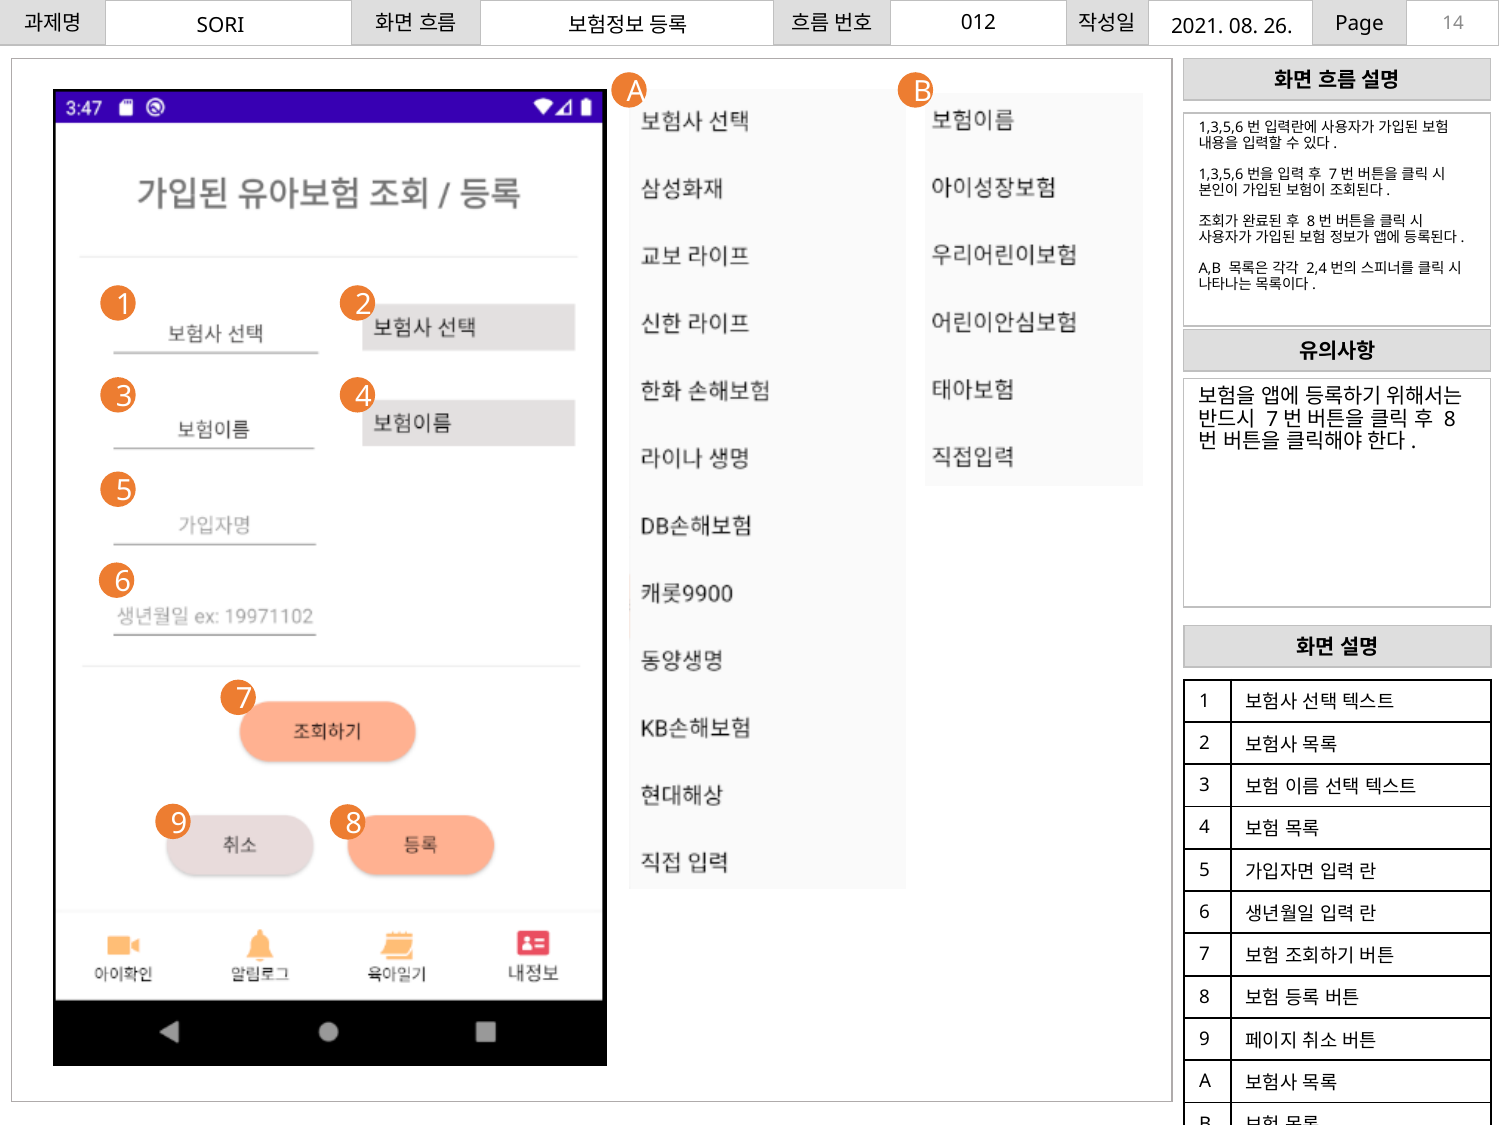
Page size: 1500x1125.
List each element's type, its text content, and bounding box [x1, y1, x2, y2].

table_cell 보험 목록 [1232, 1103, 1490, 1125]
table_cell 9 [1185, 1019, 1230, 1059]
picture [628, 89, 906, 889]
table_cell 생년월일 입력 란 [1232, 892, 1490, 932]
text_box SORI [100, 4, 341, 47]
table_cell 8 [1185, 977, 1230, 1017]
list 1,3,5,6번 입력란에 사용자가 가입된 보험 내용을 입력할 수 있다. 1,3,5,6번을 입력 후 7번 버튼을 클릭 시 본인이 가입된 보험이 조회된다. 조회가 완료된 후 8번 버튼을 클릭 시 사용자가 가입된 보험 정보가 앱에 등록된다. A,B 목록은 각각 2,4번의 스피너를 클릭 시 나타나는 목록이다. [1183, 112, 1491, 327]
table_cell 보험 조회하기 버튼 [1232, 934, 1490, 975]
table_cell 7 [1185, 934, 1230, 975]
table_cell 페이지 취소 버튼 [1232, 1019, 1490, 1059]
list 012 [890, 0, 1067, 45]
text_box B [896, 71, 935, 109]
text_box 2021. 08. 26. [1151, 4, 1312, 45]
table_cell 2 [1185, 723, 1230, 763]
picture [52, 89, 607, 1066]
table_cell 보험사 목록 [1232, 723, 1490, 763]
table_cell A [1185, 1061, 1230, 1102]
table_cell 보험 목록 [1232, 807, 1490, 848]
table_cell 3 [1185, 765, 1230, 806]
list 보험을 앱에 등록하기 위해서는 반드시 7번 버튼을 클릭 후 8번 버튼을 클릭해야 한다. [1183, 378, 1491, 608]
slide_number 14 [1406, 0, 1500, 47]
table_cell 6 [1185, 892, 1230, 932]
table_cell 4 [1185, 807, 1230, 848]
table_cell B [1185, 1103, 1230, 1125]
table_cell 보험사 목록 [1232, 1061, 1490, 1102]
table_header 1 [1185, 681, 1230, 721]
text_box 보험정보 등록 [493, 4, 762, 47]
table_cell 보험 이름 선택 텍스트 [1232, 765, 1490, 806]
table_cell 보험 등록 버튼 [1232, 977, 1490, 1017]
table_cell 5 [1185, 850, 1230, 890]
text_box A [610, 71, 648, 109]
picture [925, 93, 1143, 486]
table_cell 가입자면 입력 란 [1232, 850, 1490, 890]
table_header 보험사 선택 텍스트 [1232, 681, 1490, 721]
